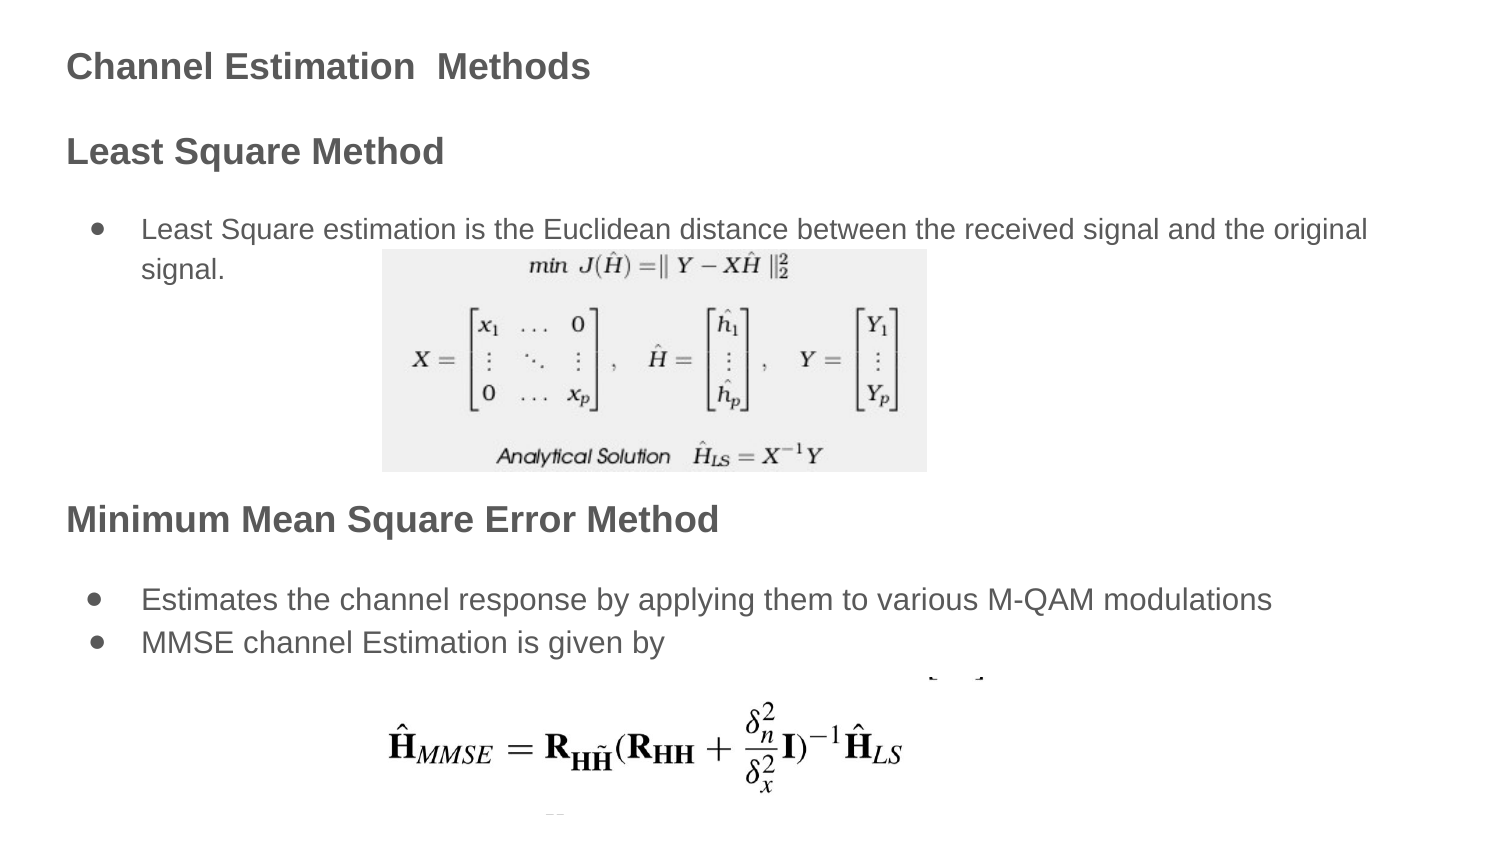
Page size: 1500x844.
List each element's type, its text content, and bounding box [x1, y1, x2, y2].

picture [381, 249, 927, 472]
list Channel Estimation Methods Least Square Method Least Square estimation is the Euclidean distance between the received signal and the original signal. Minimum Mean Square Error Method Estimates the channel response by applying them to various M-QAM modulations MMSE channel Estimation is given by [51, 19, 1396, 815]
picture [334, 677, 986, 815]
